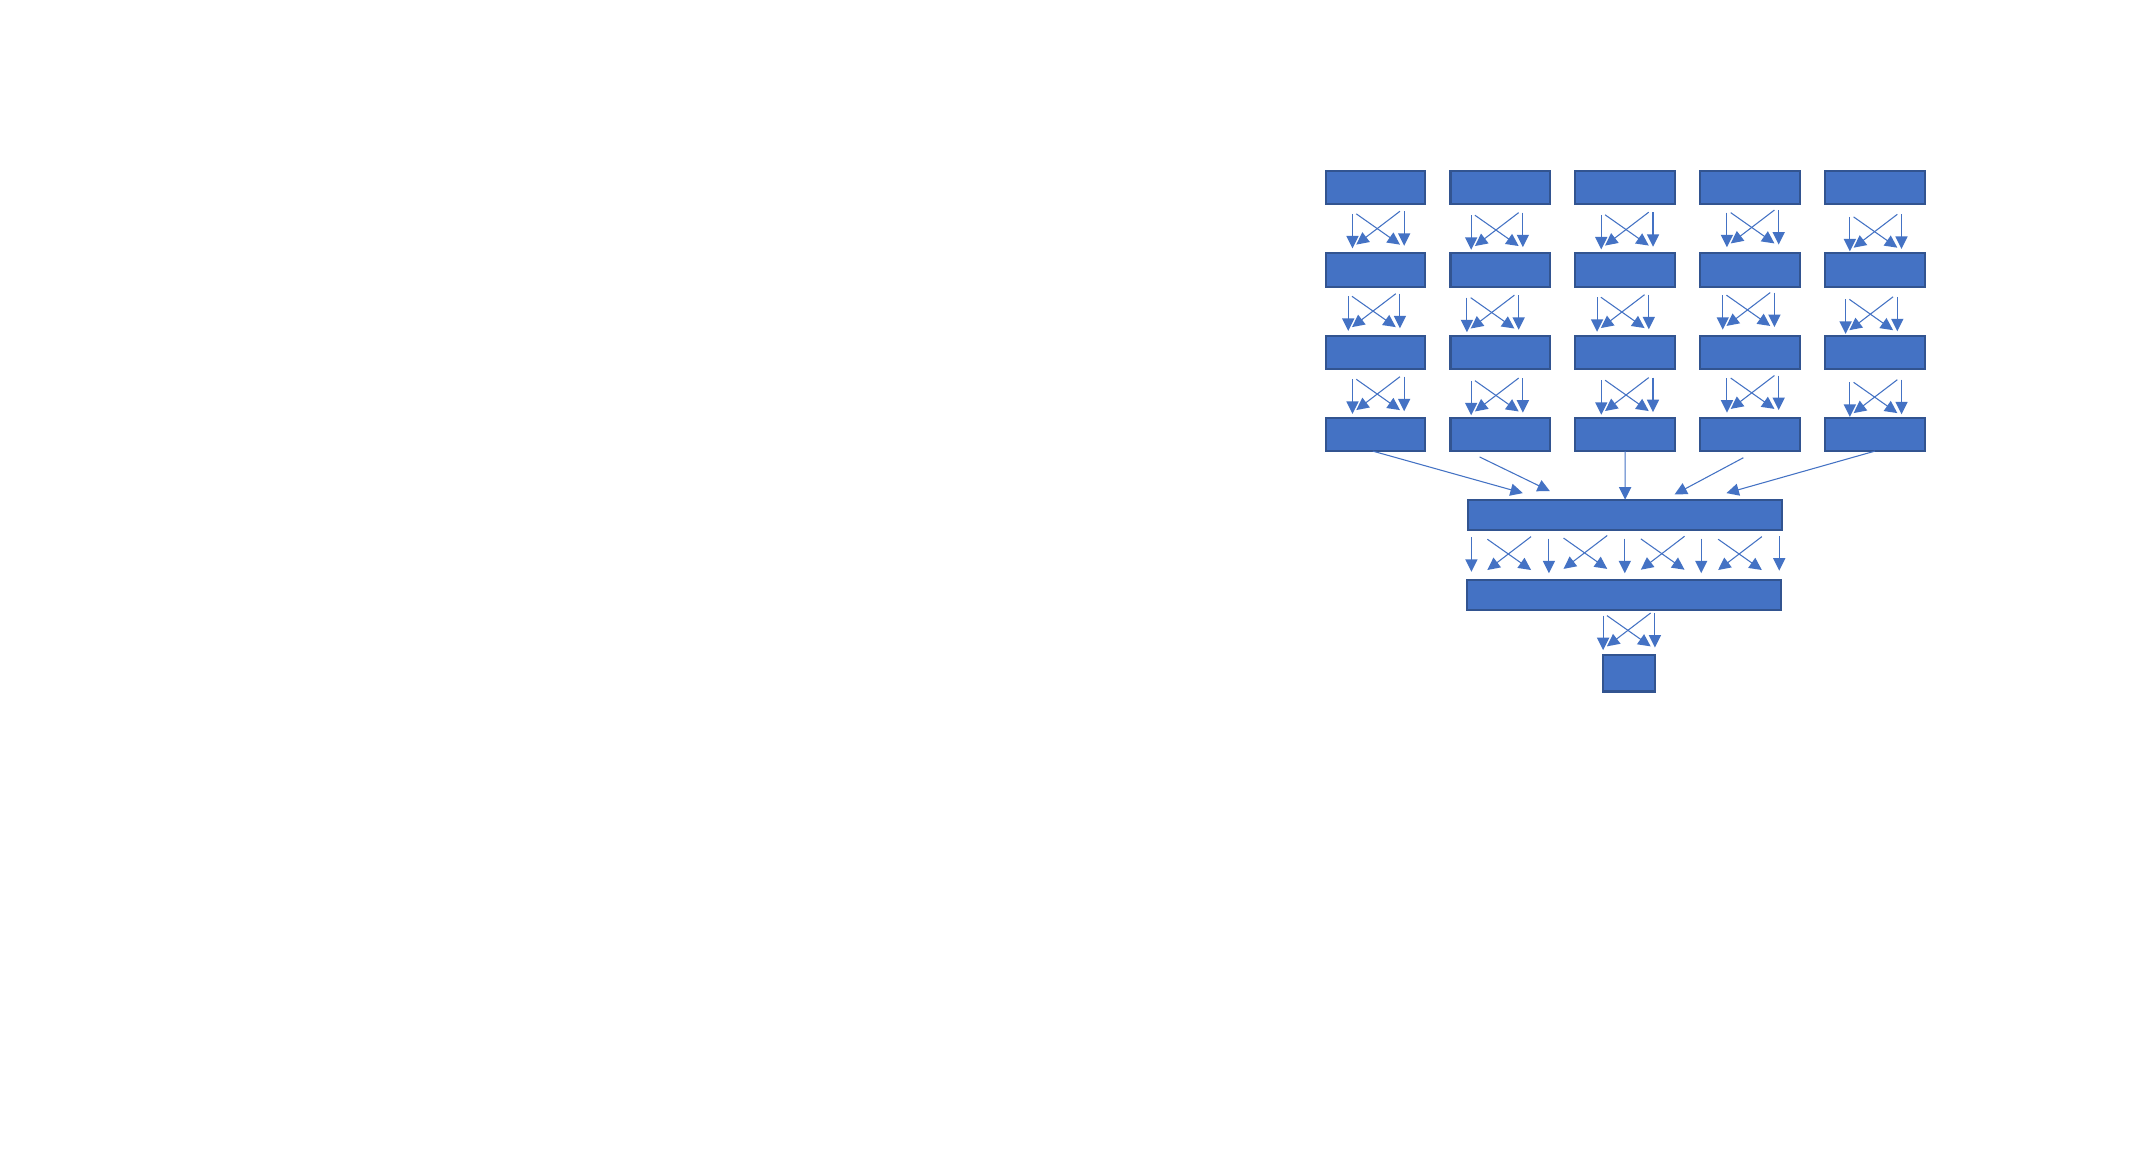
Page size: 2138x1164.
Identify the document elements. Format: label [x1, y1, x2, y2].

text_box [1824, 170, 1926, 205]
text_box [1467, 499, 1783, 531]
text_box [1574, 252, 1676, 288]
text_box [1325, 417, 1426, 452]
text_box [1699, 335, 1801, 370]
text_box [1699, 252, 1801, 288]
text_box [1824, 417, 1926, 452]
text_box [1449, 170, 1551, 205]
text_box [1605, 212, 1649, 246]
text_box [1372, 451, 1523, 494]
text_box [1718, 536, 1762, 571]
text_box [1849, 296, 1894, 331]
text_box [1674, 457, 1744, 495]
text_box [1487, 536, 1532, 571]
text_box [1726, 451, 1875, 494]
text_box [1699, 170, 1801, 205]
text_box [1574, 170, 1676, 205]
text_box [1466, 579, 1782, 611]
text_box [1479, 456, 1550, 492]
text_box [1574, 417, 1676, 452]
text_box [1726, 292, 1771, 326]
text_box [1853, 379, 1898, 414]
text_box [1574, 335, 1676, 370]
text_box [1730, 210, 1775, 244]
text_box [1640, 536, 1685, 570]
text_box [1470, 295, 1515, 329]
text_box [1730, 375, 1775, 409]
text_box [1449, 335, 1551, 370]
text_box [1325, 335, 1426, 370]
text_box [1602, 654, 1656, 693]
text_box [1606, 612, 1651, 647]
text_box [1824, 335, 1926, 370]
text_box [1474, 378, 1519, 412]
text_box [1356, 376, 1400, 411]
text_box [1600, 294, 1645, 329]
text_box [1325, 170, 1426, 205]
text_box [1605, 377, 1649, 411]
text_box [1449, 417, 1551, 452]
text_box [1474, 212, 1519, 246]
text_box [1853, 214, 1898, 248]
text_box [1699, 417, 1801, 452]
text_box [1351, 293, 1396, 328]
text_box [1824, 252, 1926, 288]
text_box [1563, 535, 1608, 569]
text_box [1449, 252, 1551, 288]
text_box [1325, 252, 1426, 288]
text_box [1356, 211, 1400, 245]
